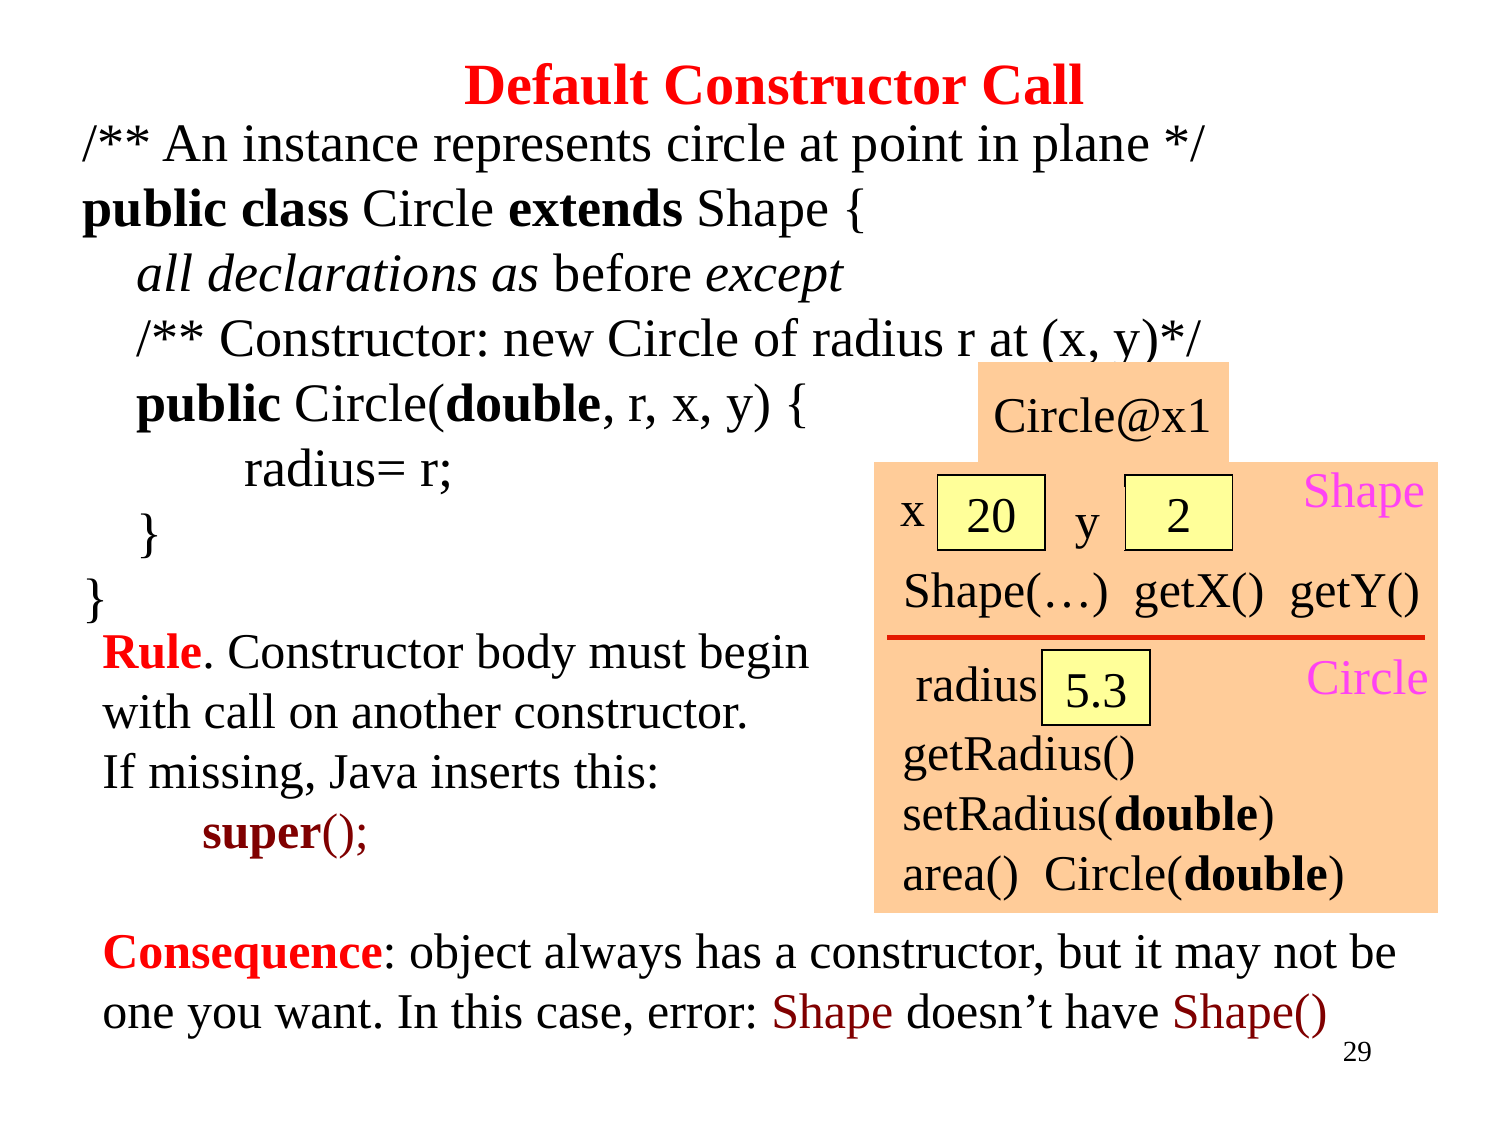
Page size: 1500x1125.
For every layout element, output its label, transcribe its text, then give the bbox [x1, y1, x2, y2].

slide_number 29 [1074, 1046, 1388, 1101]
title Default Constructor Call [300, 37, 1250, 125]
text_box Rule. Constructor body must begin with call on another constructor. If missing, Java inserts this: super(); Consequence: object always has a constructor, but it may not be one you want. In this case, error: Shape doesn’t have Shape() [87, 610, 1438, 1046]
text_box /** An instance represents circle at point in plane */ public class Circle extends Shape { all declarations as before except /** Constructor: new Circle of radius r at (x, y)*/ public Circle(double, r, x, y) { radius= r; } } [67, 99, 1222, 635]
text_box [874, 362, 1445, 913]
